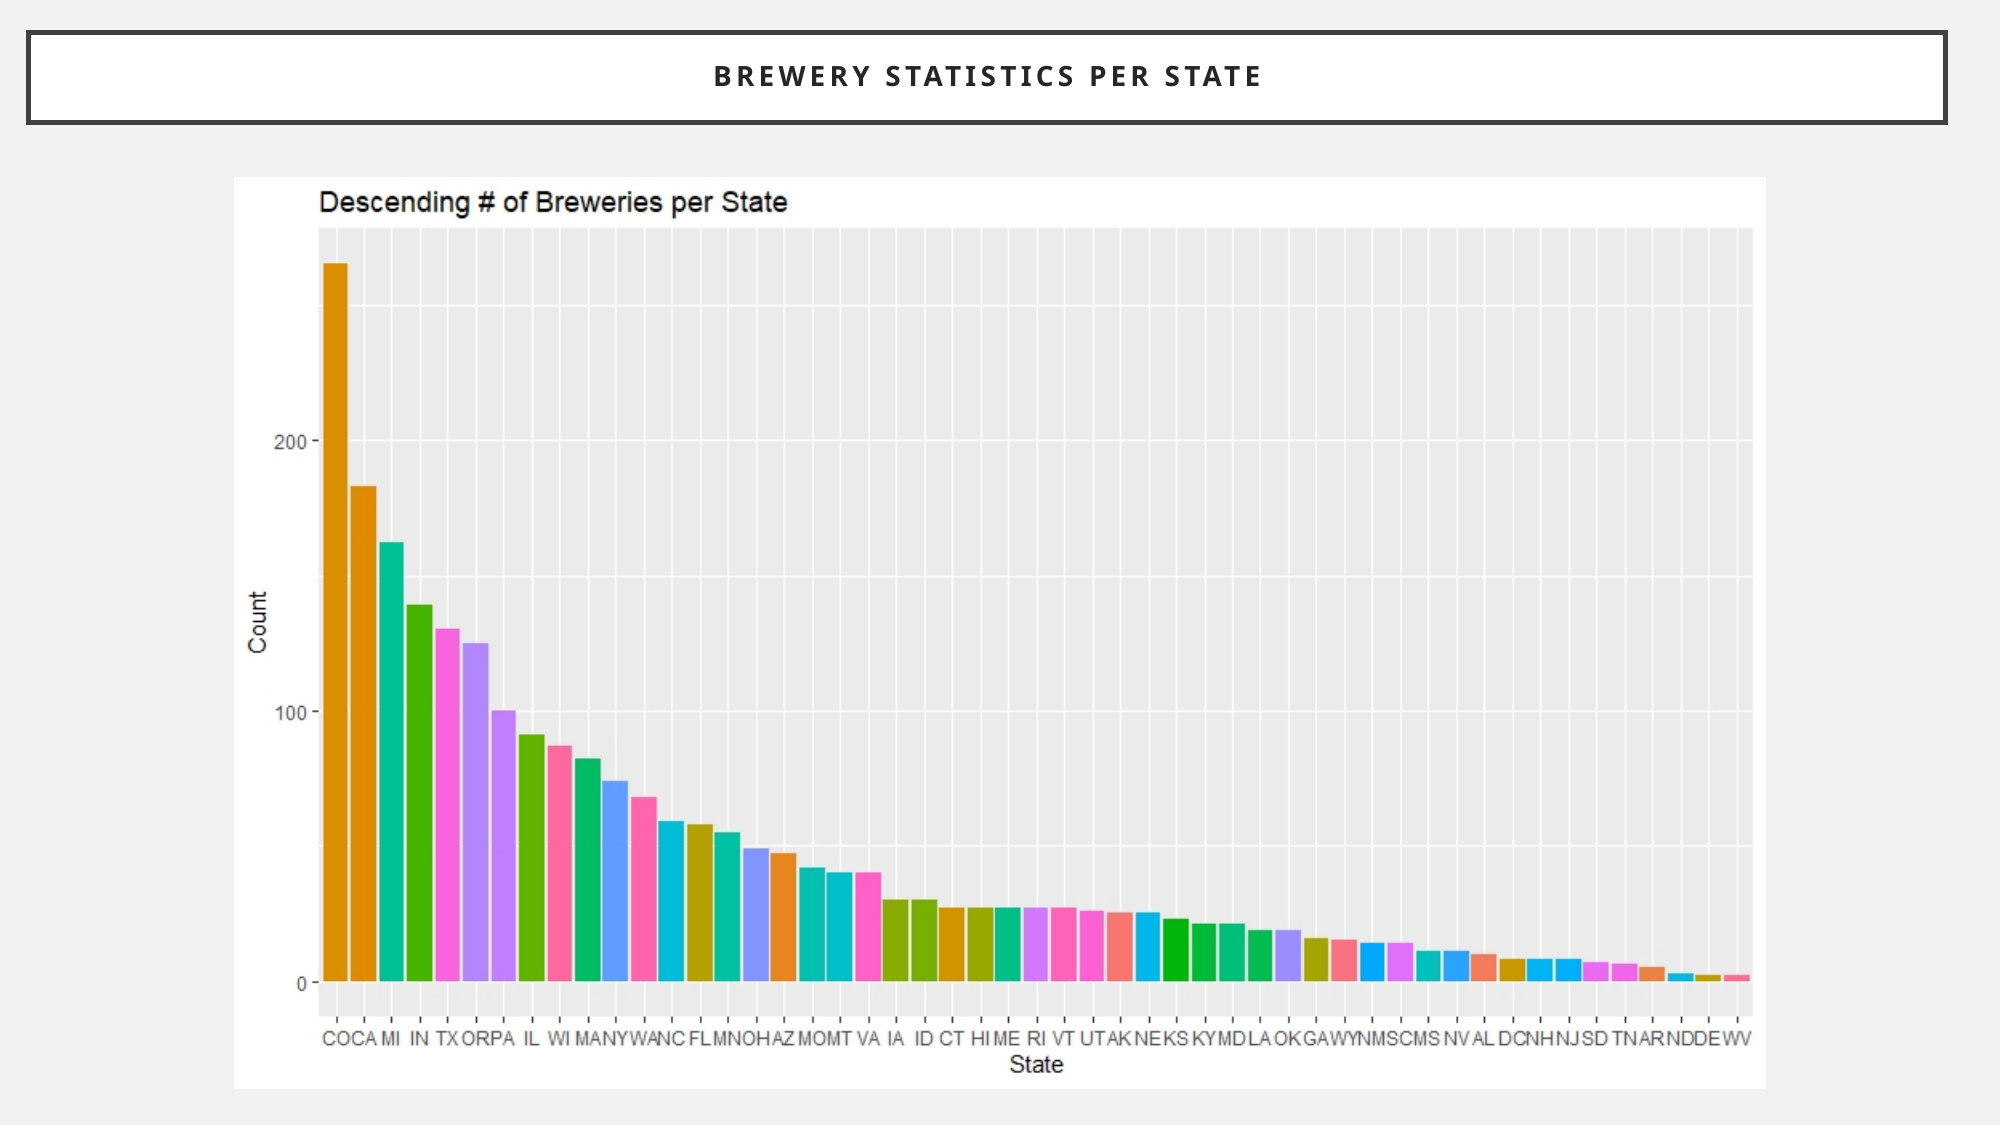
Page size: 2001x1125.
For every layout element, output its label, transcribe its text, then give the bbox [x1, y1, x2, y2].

title Brewery Statistics per State [26, 30, 1948, 125]
picture [234, 177, 1766, 1089]
